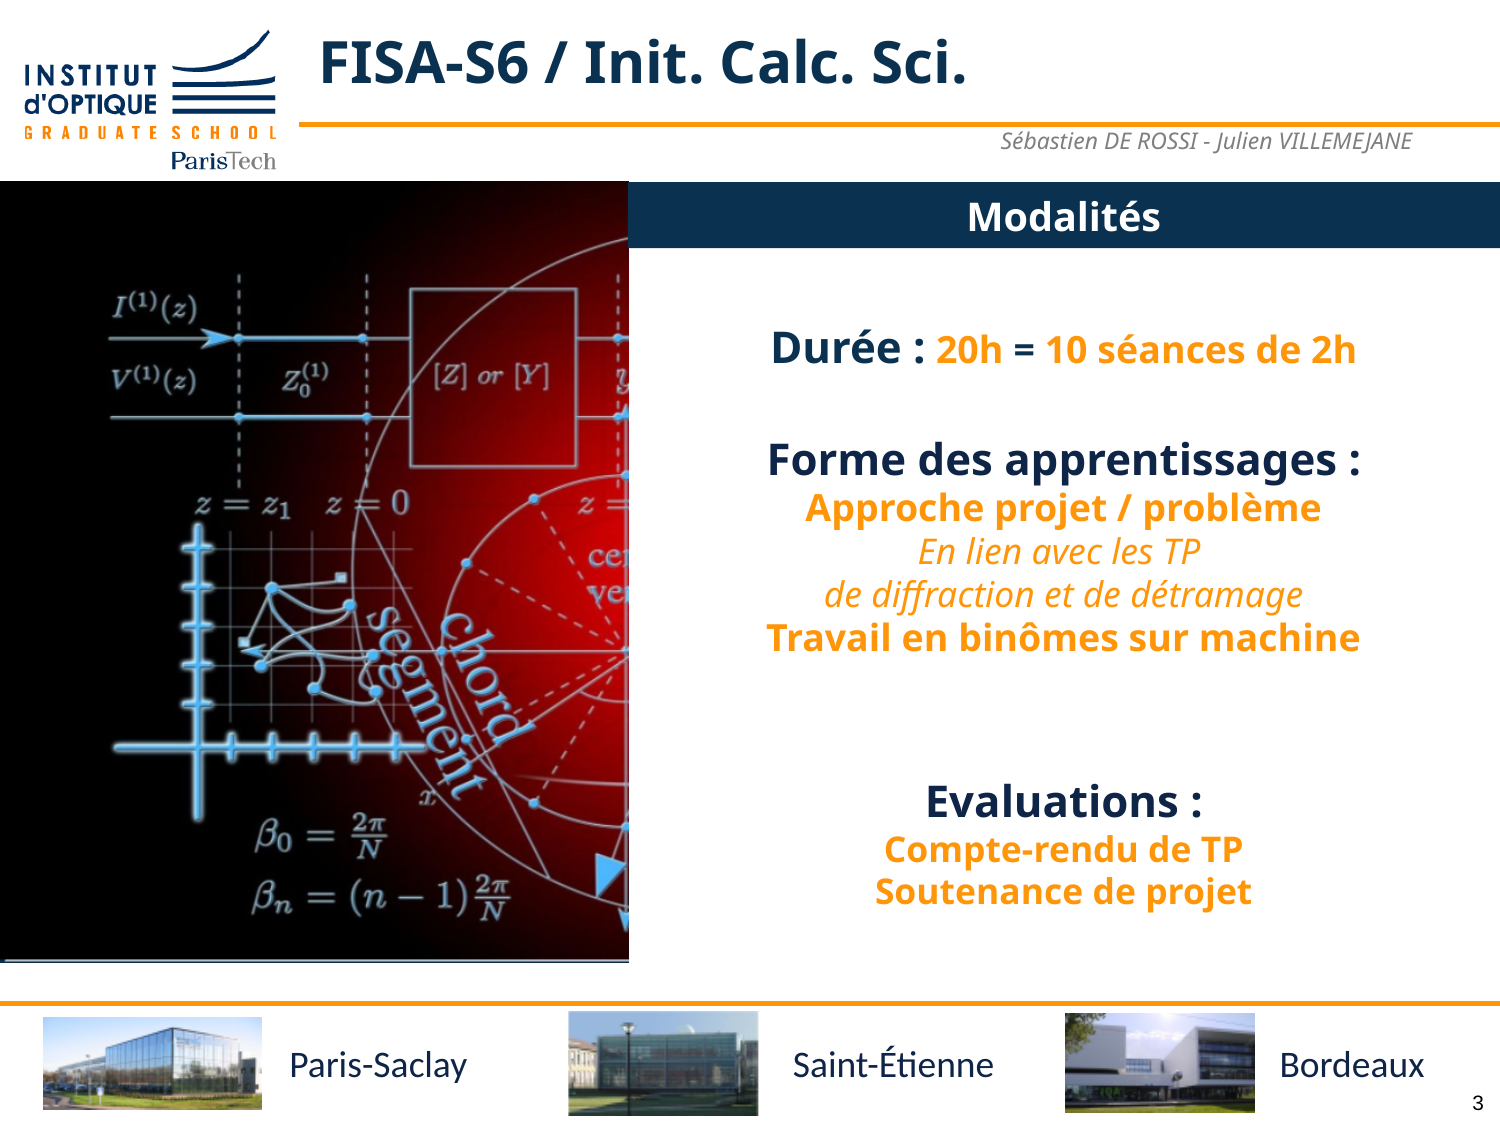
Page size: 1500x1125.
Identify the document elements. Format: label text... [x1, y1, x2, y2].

picture [43, 1017, 262, 1110]
title FISA-S6 / Init. Calc. Sci. [303, 4, 1500, 117]
picture [1065, 1013, 1255, 1113]
text_box Sébastien DE ROSSI - Julien VILLEMEJANE [913, 125, 1500, 156]
picture [0, 7, 629, 963]
text_box Durée : 20h = 10 séances de 2h [633, 313, 1500, 380]
text_box Modalités [631, 182, 1500, 249]
picture [568, 1011, 759, 1116]
text_box Forme des apprentissages : Approche projet / problème En lien avec les TP de diffraction et de détramage Travail en binômes sur machine [633, 425, 1500, 665]
text_box Evaluations : Compte-rendu de TP Soutenance de projet [633, 723, 1500, 963]
